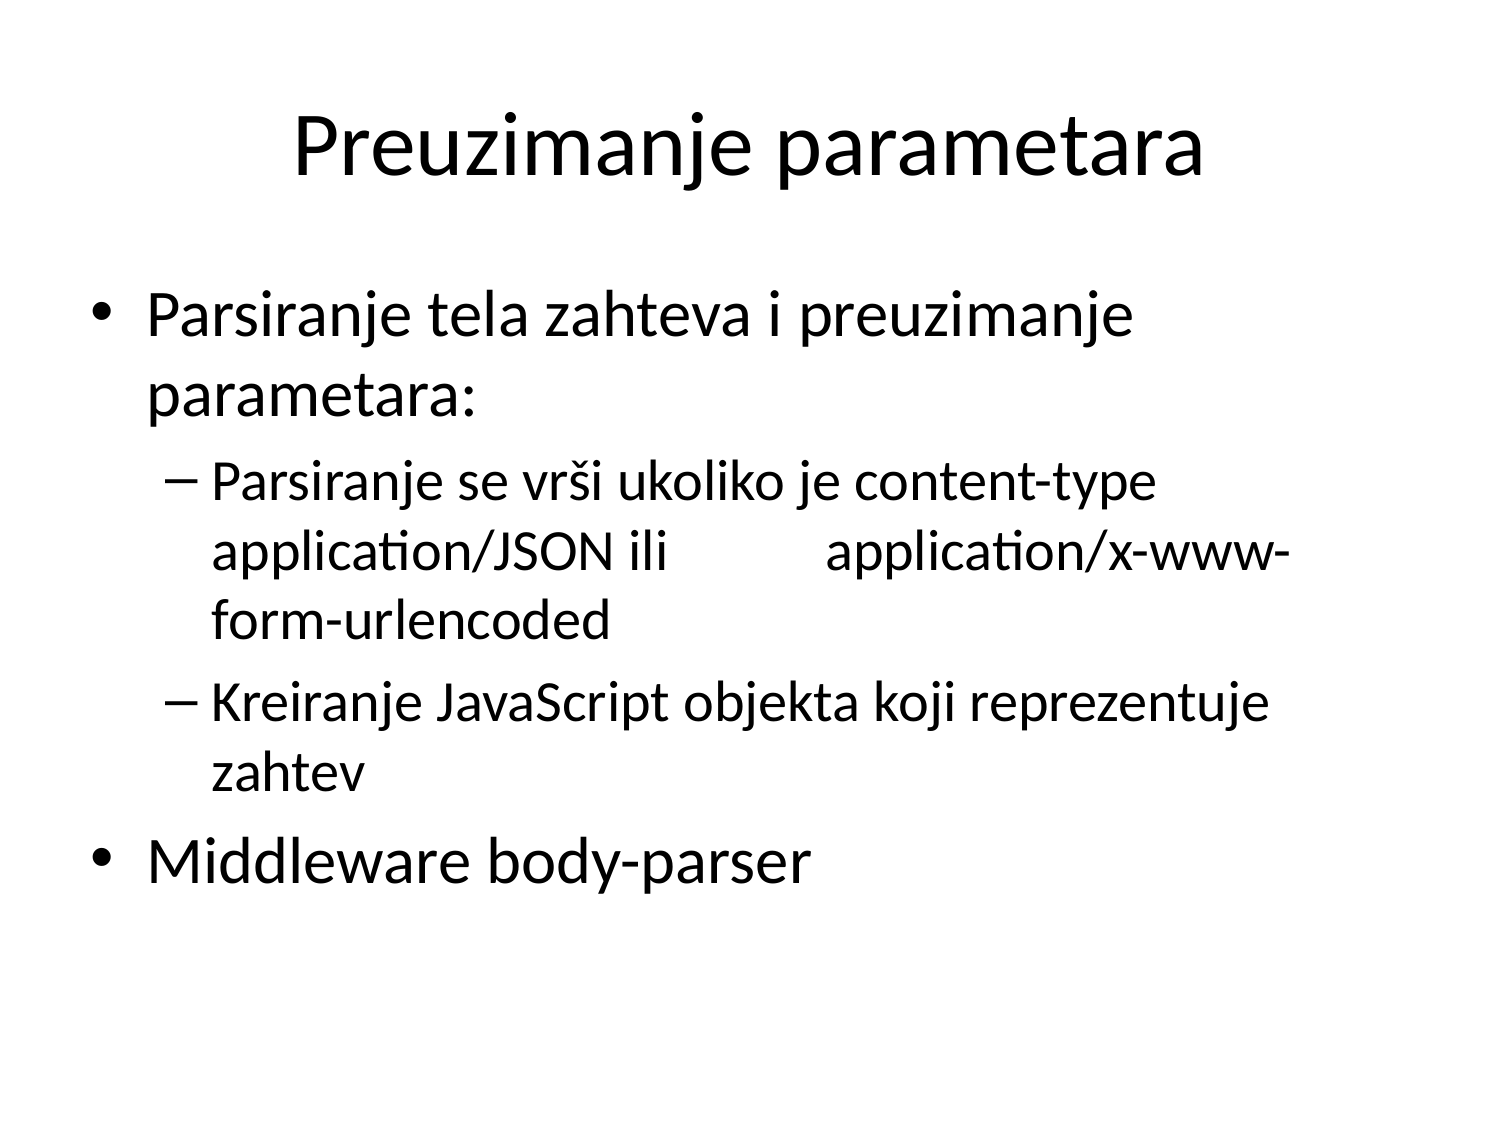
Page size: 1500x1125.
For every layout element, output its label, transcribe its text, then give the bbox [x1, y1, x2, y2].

title Preuzimanje parametara [75, 45, 1425, 233]
list Parsiranje tela zahteva i preuzimanje parametara: Parsiranje se vrši ukoliko je content-type application/JSON ili application/x-www-form-urlencoded Kreiranje JavaScript objekta koji reprezentuje zahtev Middleware body-parser [75, 262, 1425, 1005]
